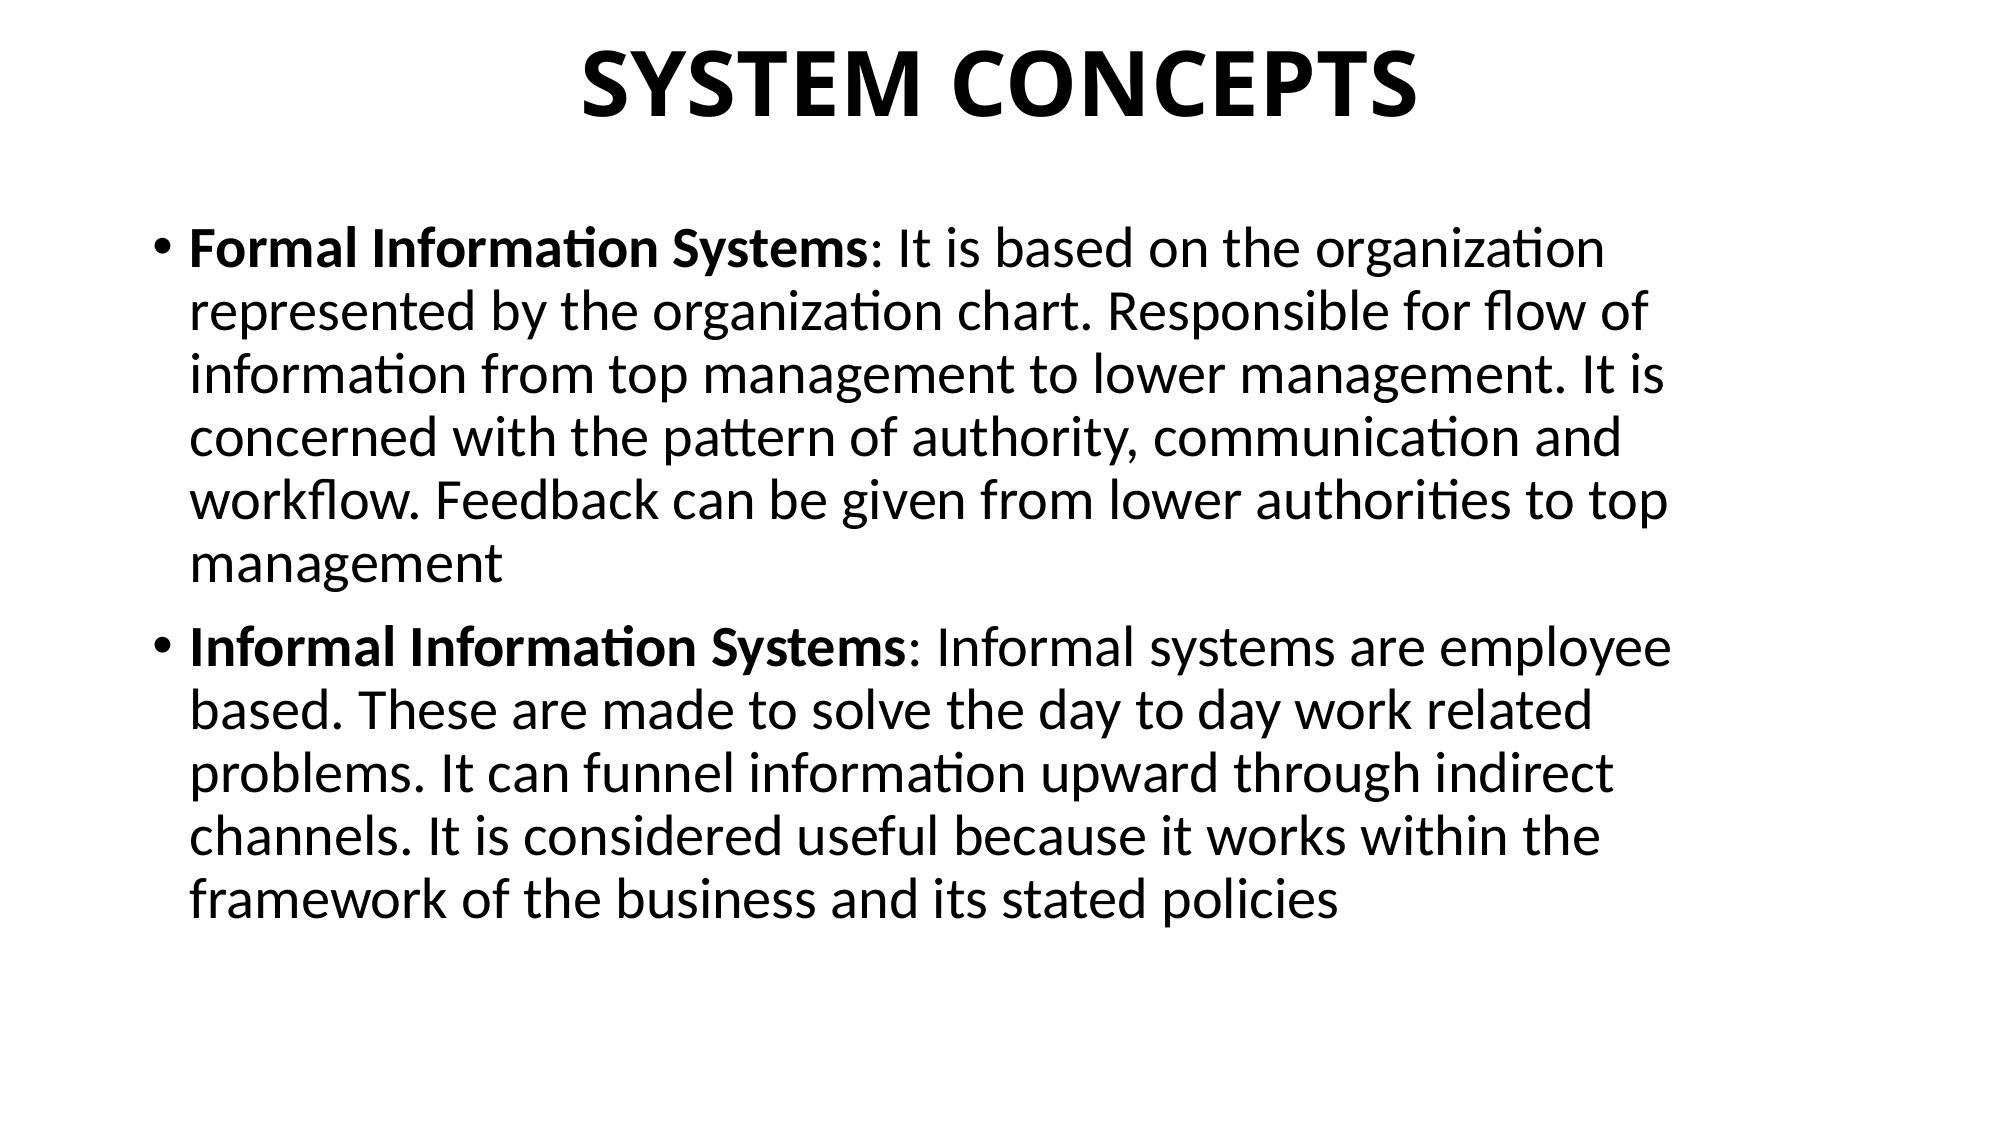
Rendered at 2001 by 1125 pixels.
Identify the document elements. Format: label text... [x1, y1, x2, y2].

list Formal Information Systems: It is based on the organization represented by the organization chart. Responsible for flow of information from top management to lower management. It is concerned with the pattern of authority, communication and workflow. Feedback can be given from lower authorities to top management Informal Information Systems: Informal systems are employee based. These are made to solve the day to day work related problems. It can funnel information upward through indirect channels. It is considered useful because it works within the framework of the business and its stated policies [137, 210, 1863, 1067]
title SYSTEM CONCEPTS [137, 29, 1863, 144]
